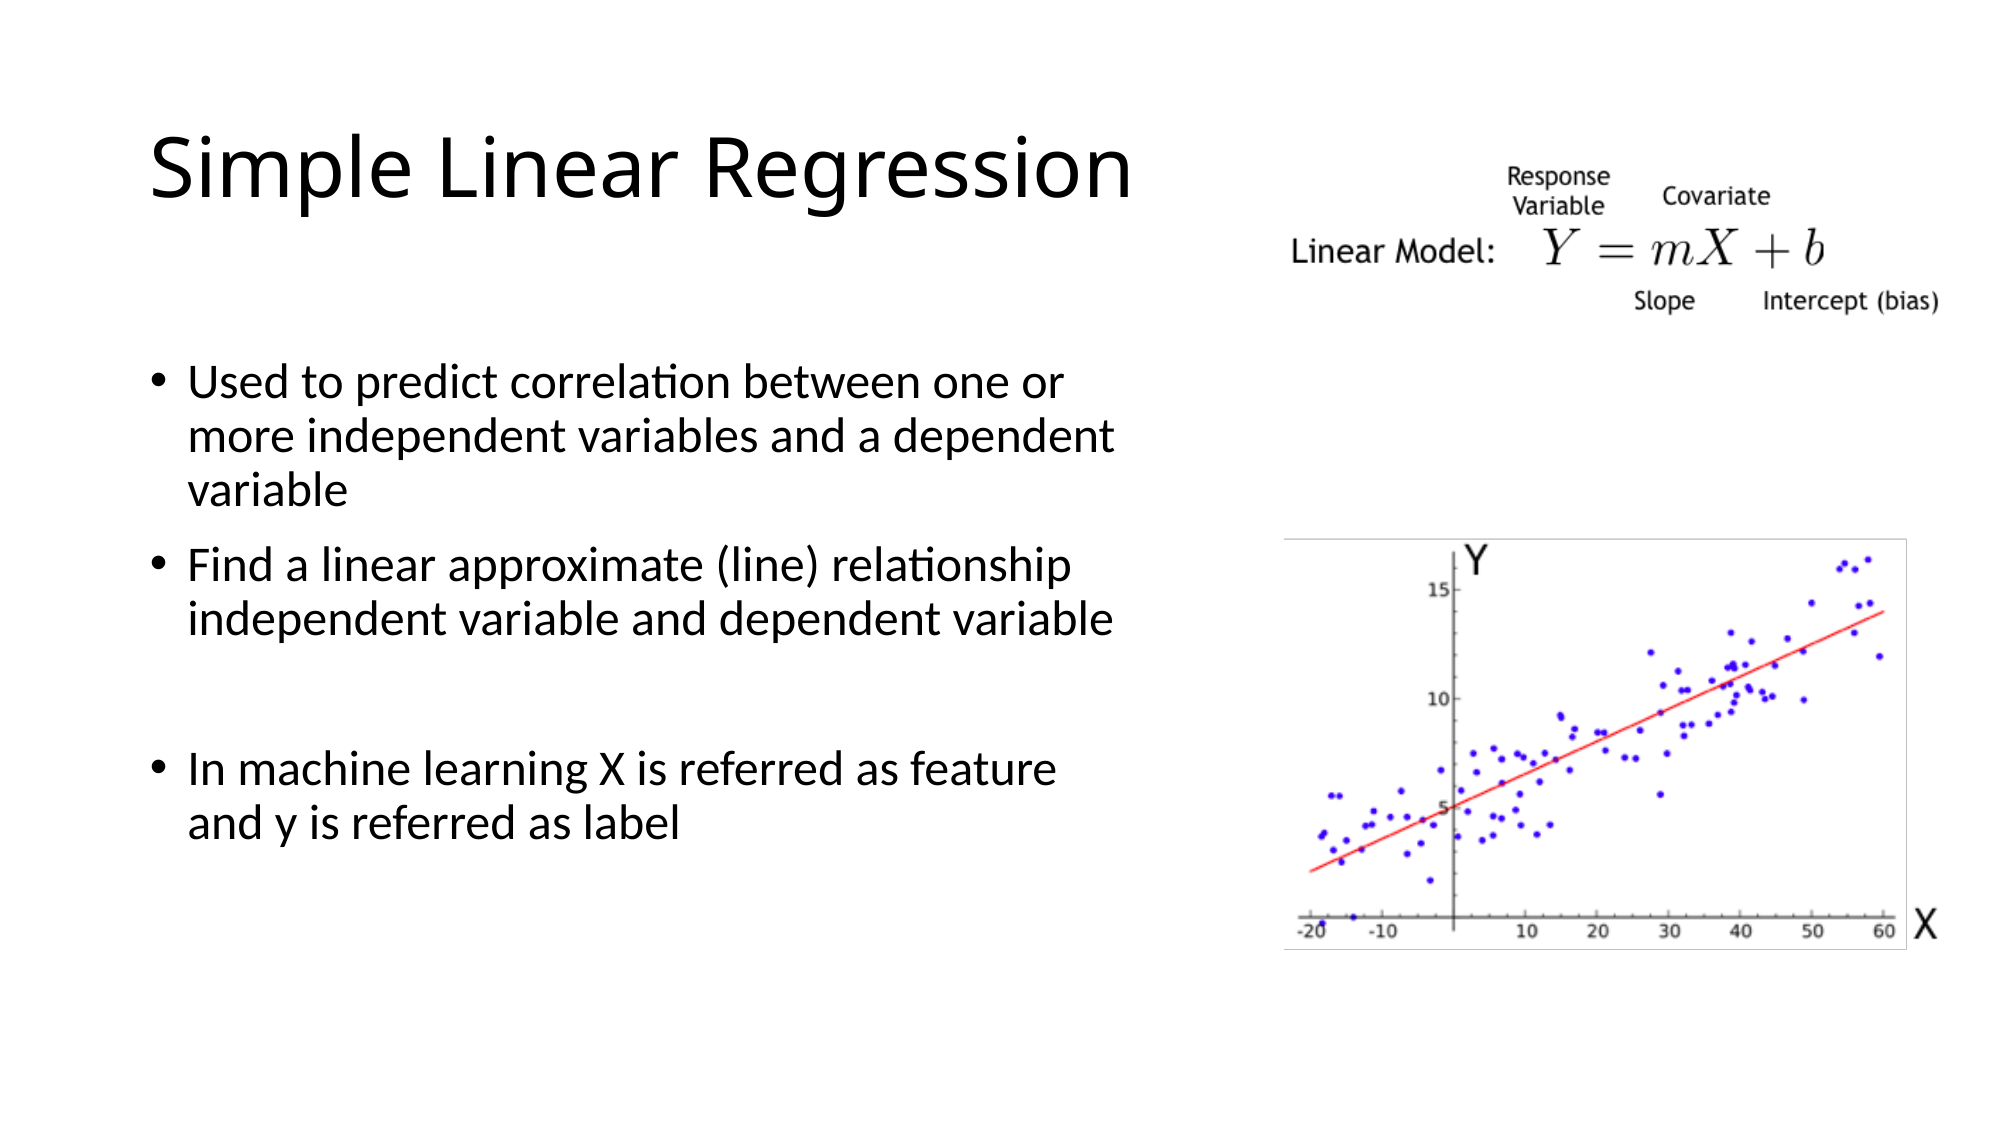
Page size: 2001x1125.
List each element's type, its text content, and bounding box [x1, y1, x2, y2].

list Used to predict correlation between one or more independent variables and a dependent variable Find a linear approximate (line) relationship independent variable and dependent variable In machine learning X is referred as feature and y is referred as label [134, 348, 1153, 943]
title Simple Linear Regression [134, 105, 1153, 326]
picture [1284, 154, 1948, 321]
picture [1284, 527, 1948, 957]
